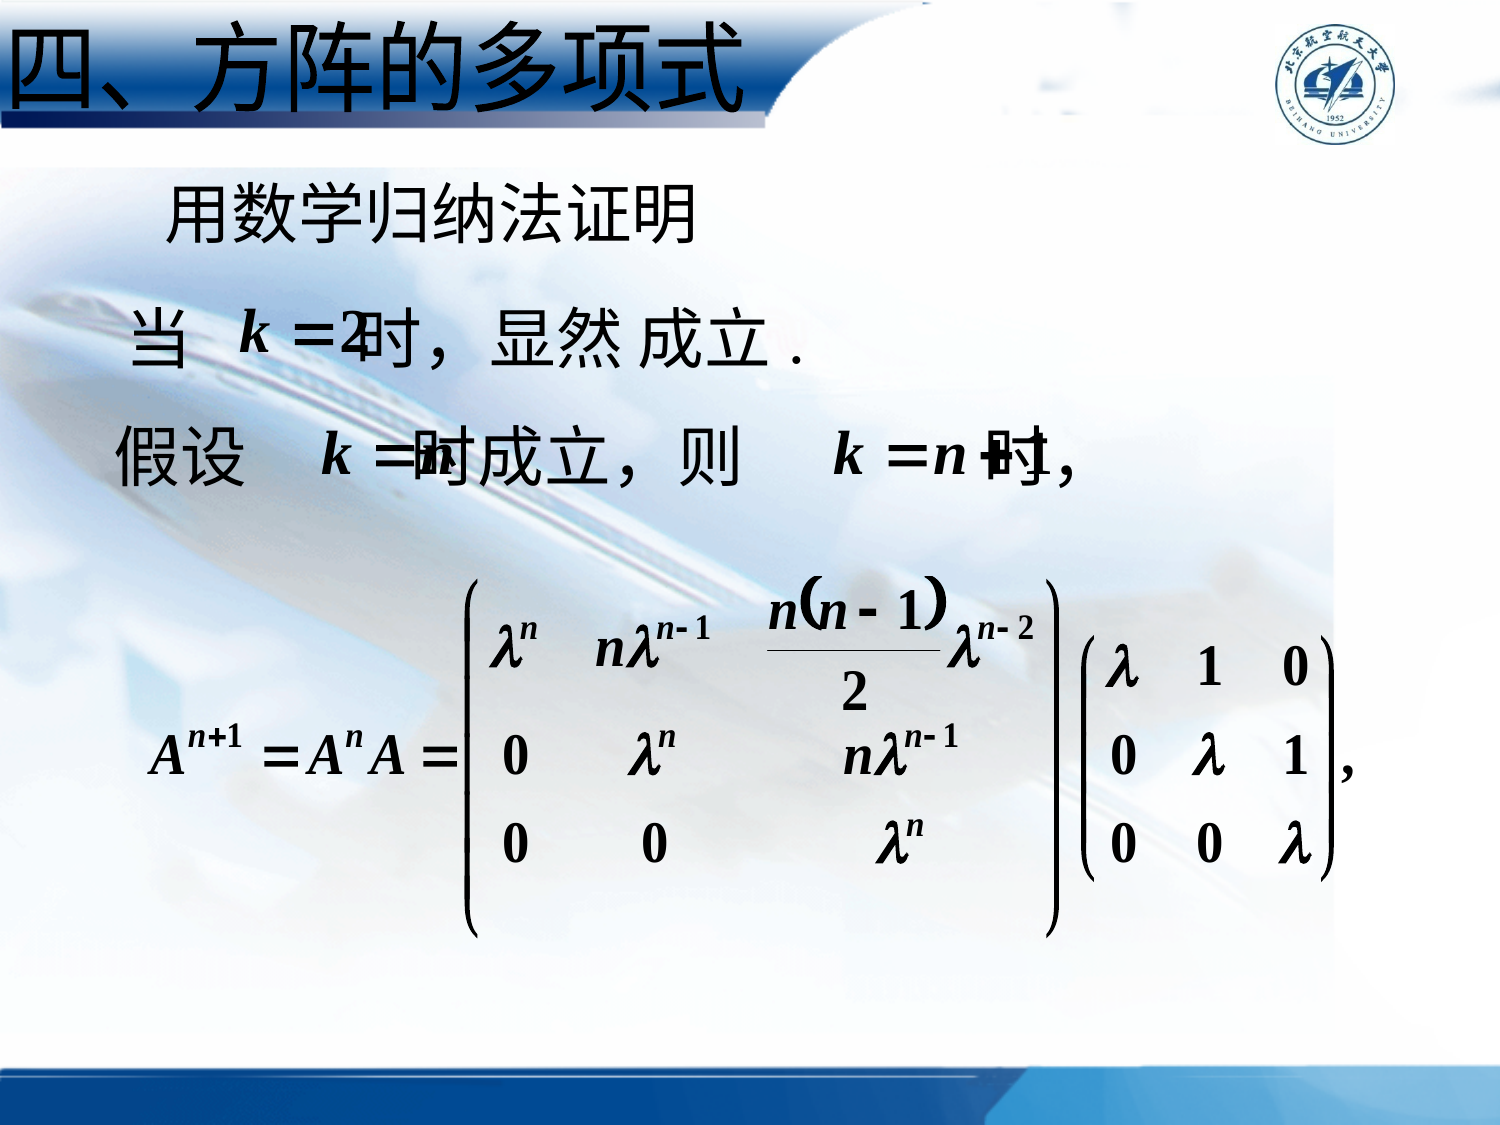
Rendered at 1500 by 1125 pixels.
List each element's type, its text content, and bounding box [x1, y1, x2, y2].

text_box 用数学归纳法证明 [150, 163, 821, 259]
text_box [140, 406, 1093, 493]
picture [0, 0, 1500, 1125]
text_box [142, 576, 1359, 941]
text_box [149, 288, 781, 375]
